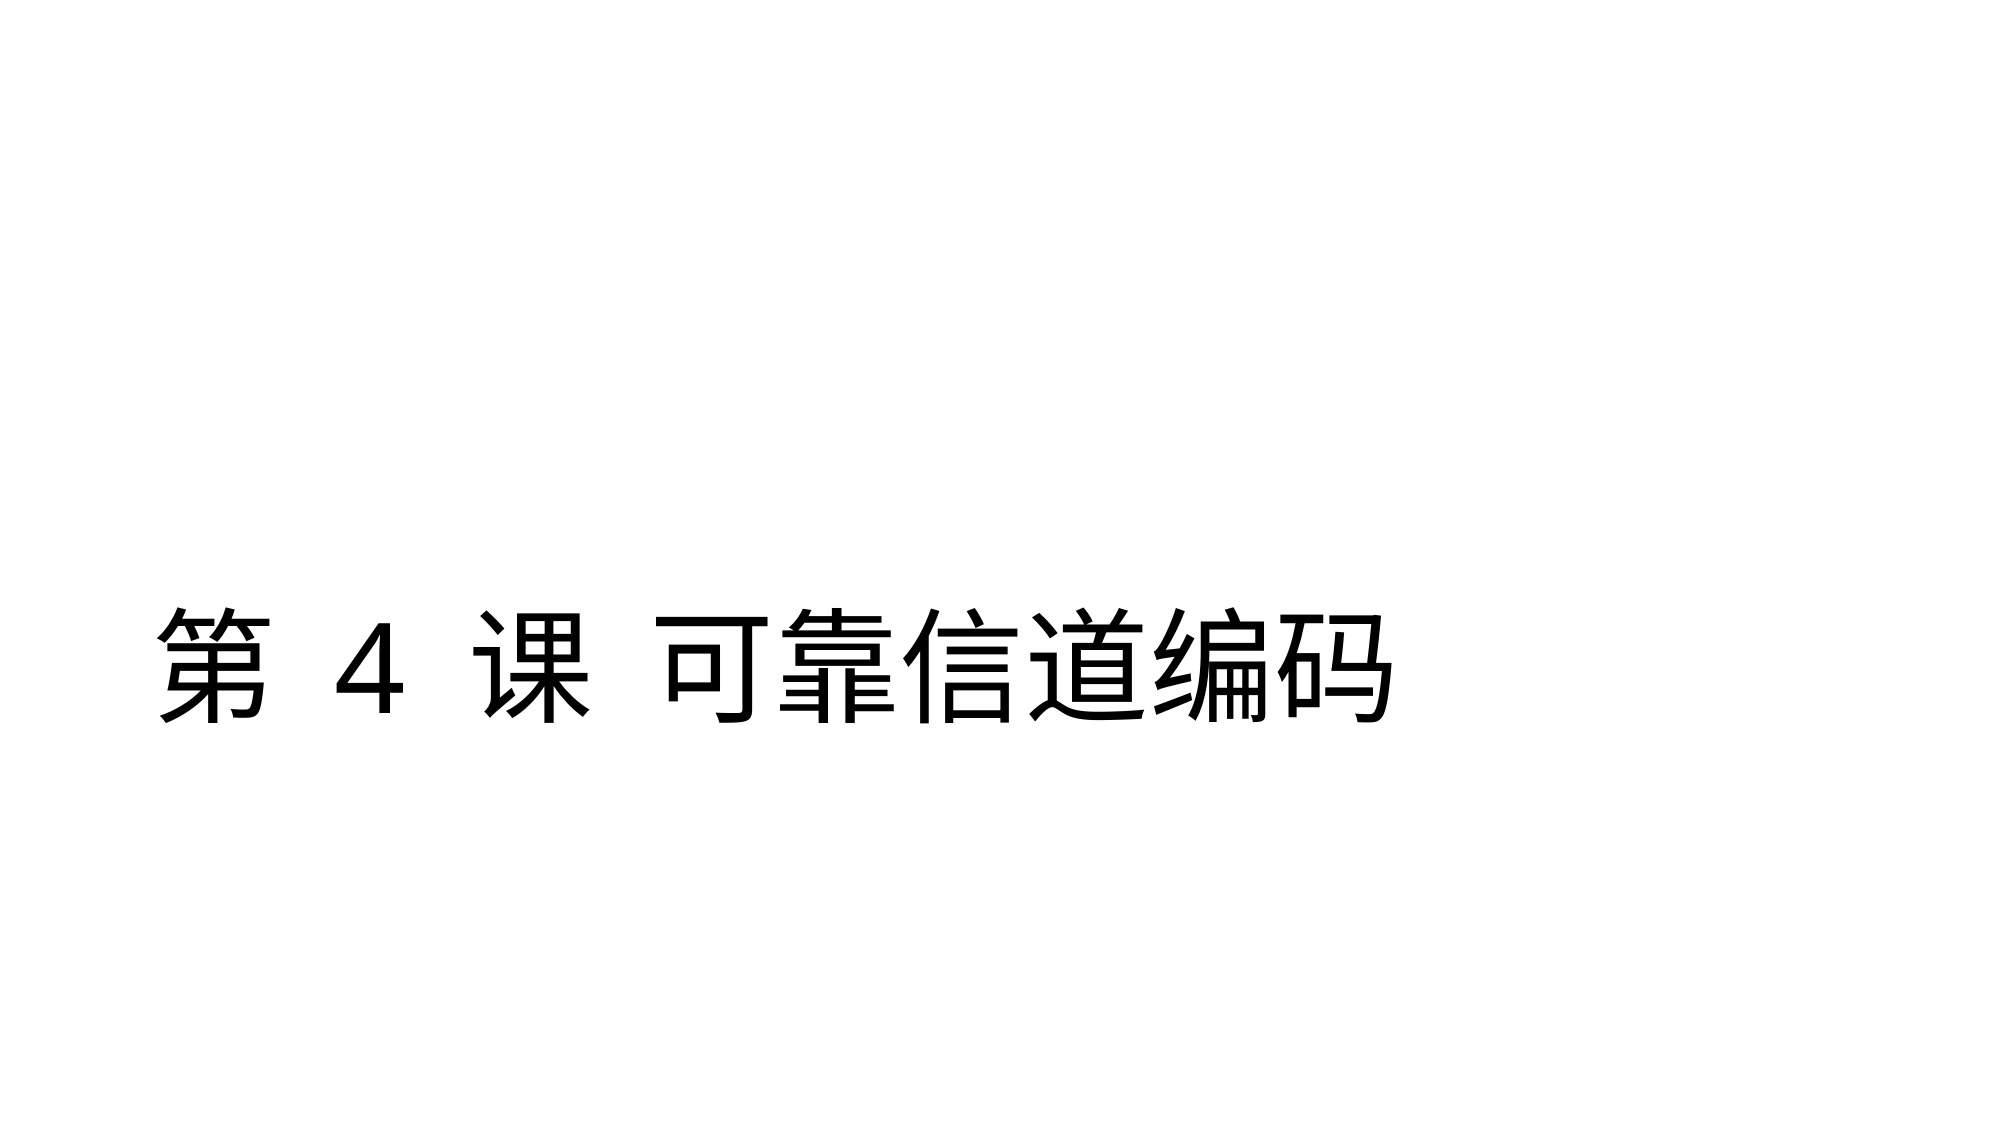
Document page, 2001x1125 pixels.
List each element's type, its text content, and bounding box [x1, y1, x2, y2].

title 第 4 课 可靠信道编码 [136, 280, 1862, 749]
